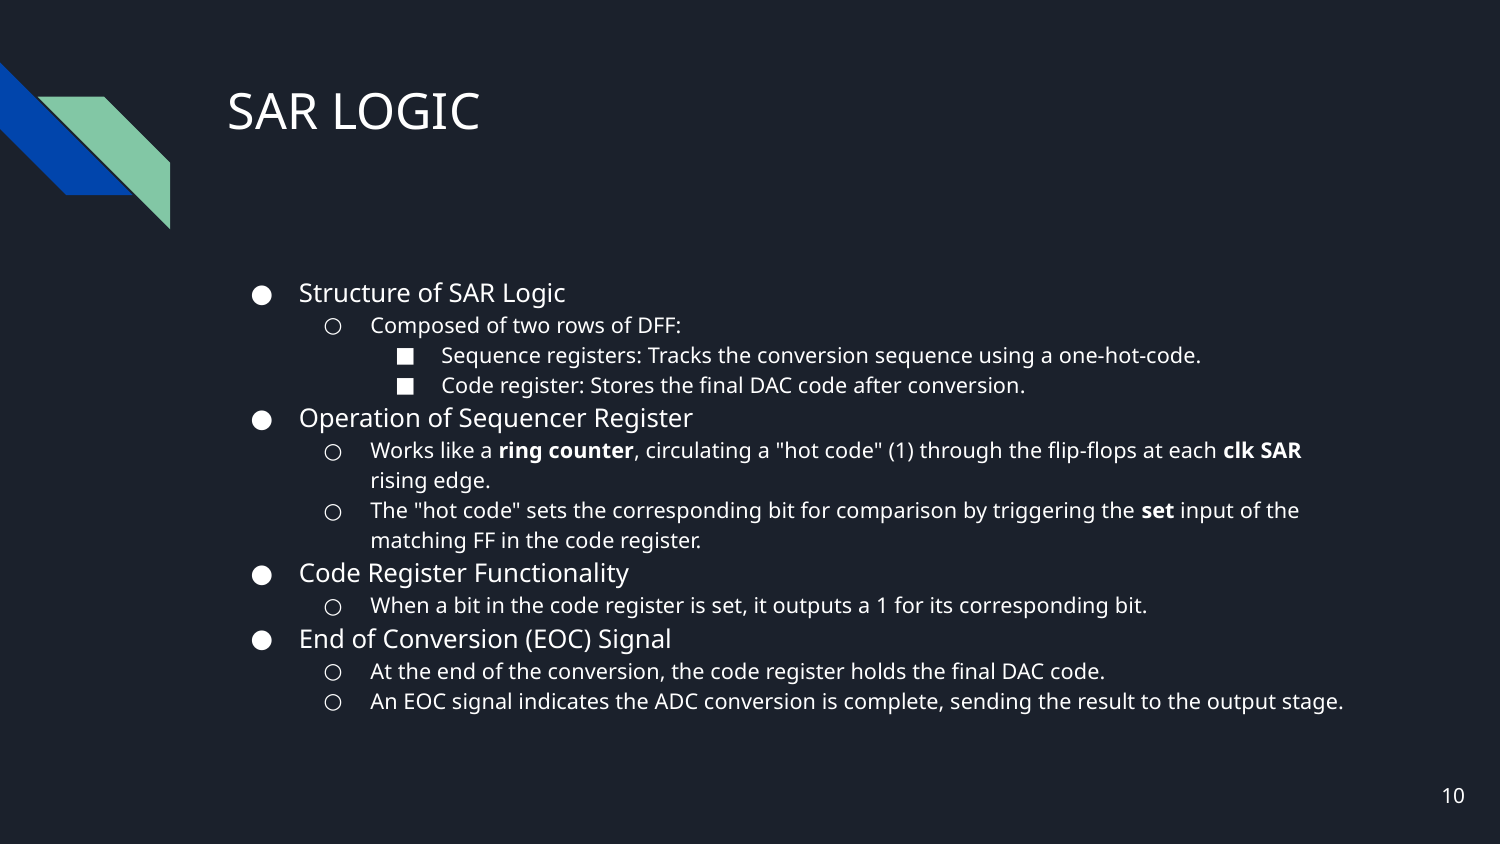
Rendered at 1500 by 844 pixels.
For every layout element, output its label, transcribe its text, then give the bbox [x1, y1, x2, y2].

title SAR LOGIC [212, 64, 1368, 215]
slide_number 10 [1389, 764, 1480, 830]
list Structure of SAR Logic Composed of two rows of DFF: Sequence registers: Tracks the conversion sequence using a one-hot-code. Code register: Stores the final DAC code after conversion. Operation of Sequencer Register Works like a ring counter, circulating a "hot code" (1) through the flip-flops at each clk SAR rising edge. The "hot code" sets the corresponding bit for comparison by triggering the set input of the matching FF in the code register. Code Register Functionality When a bit in the code register is set, it outputs a 1 for its corresponding bit. End of Conversion (EOC) Signal At the end of the conversion, the code register holds the final DAC code. An EOC signal indicates the ADC conversion is complete, sending the result to the output stage. [212, 257, 1368, 735]
